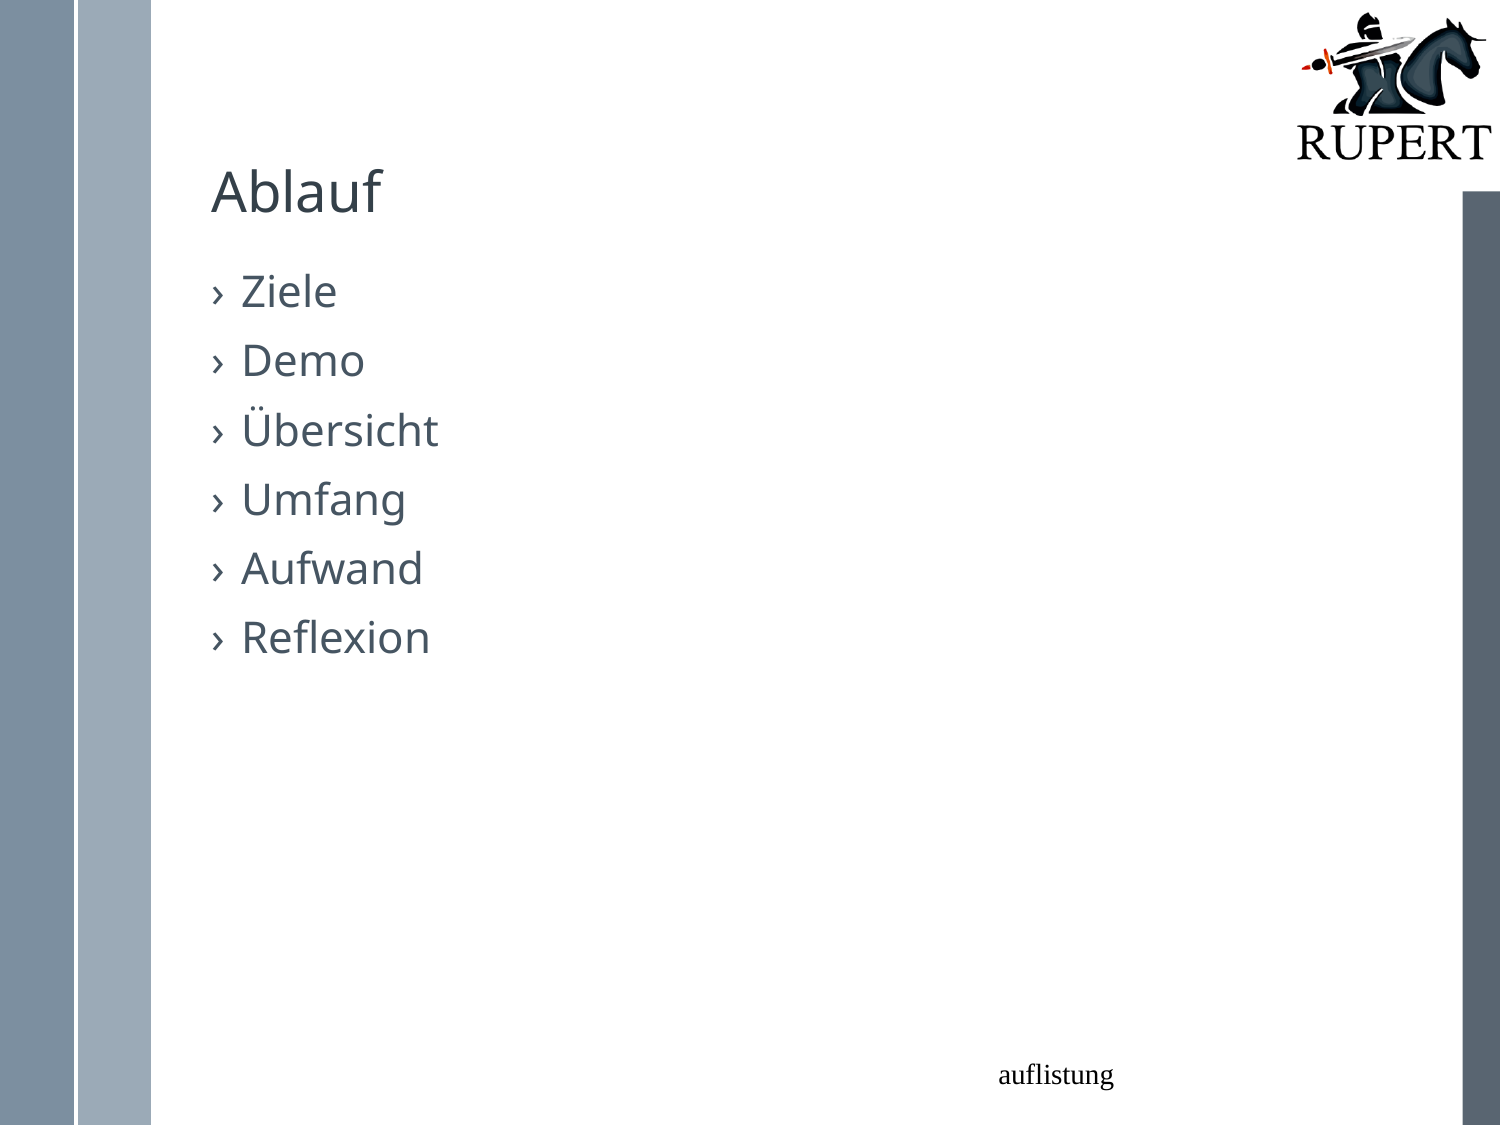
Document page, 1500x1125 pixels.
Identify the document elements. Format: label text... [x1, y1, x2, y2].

footer auflistung [811, 1042, 1301, 1103]
picture [1287, 9, 1496, 192]
title Ablauf [196, 29, 1400, 233]
list Ziele Demo Übersicht Umfang Aufwand Reflexion [196, 262, 1400, 1013]
